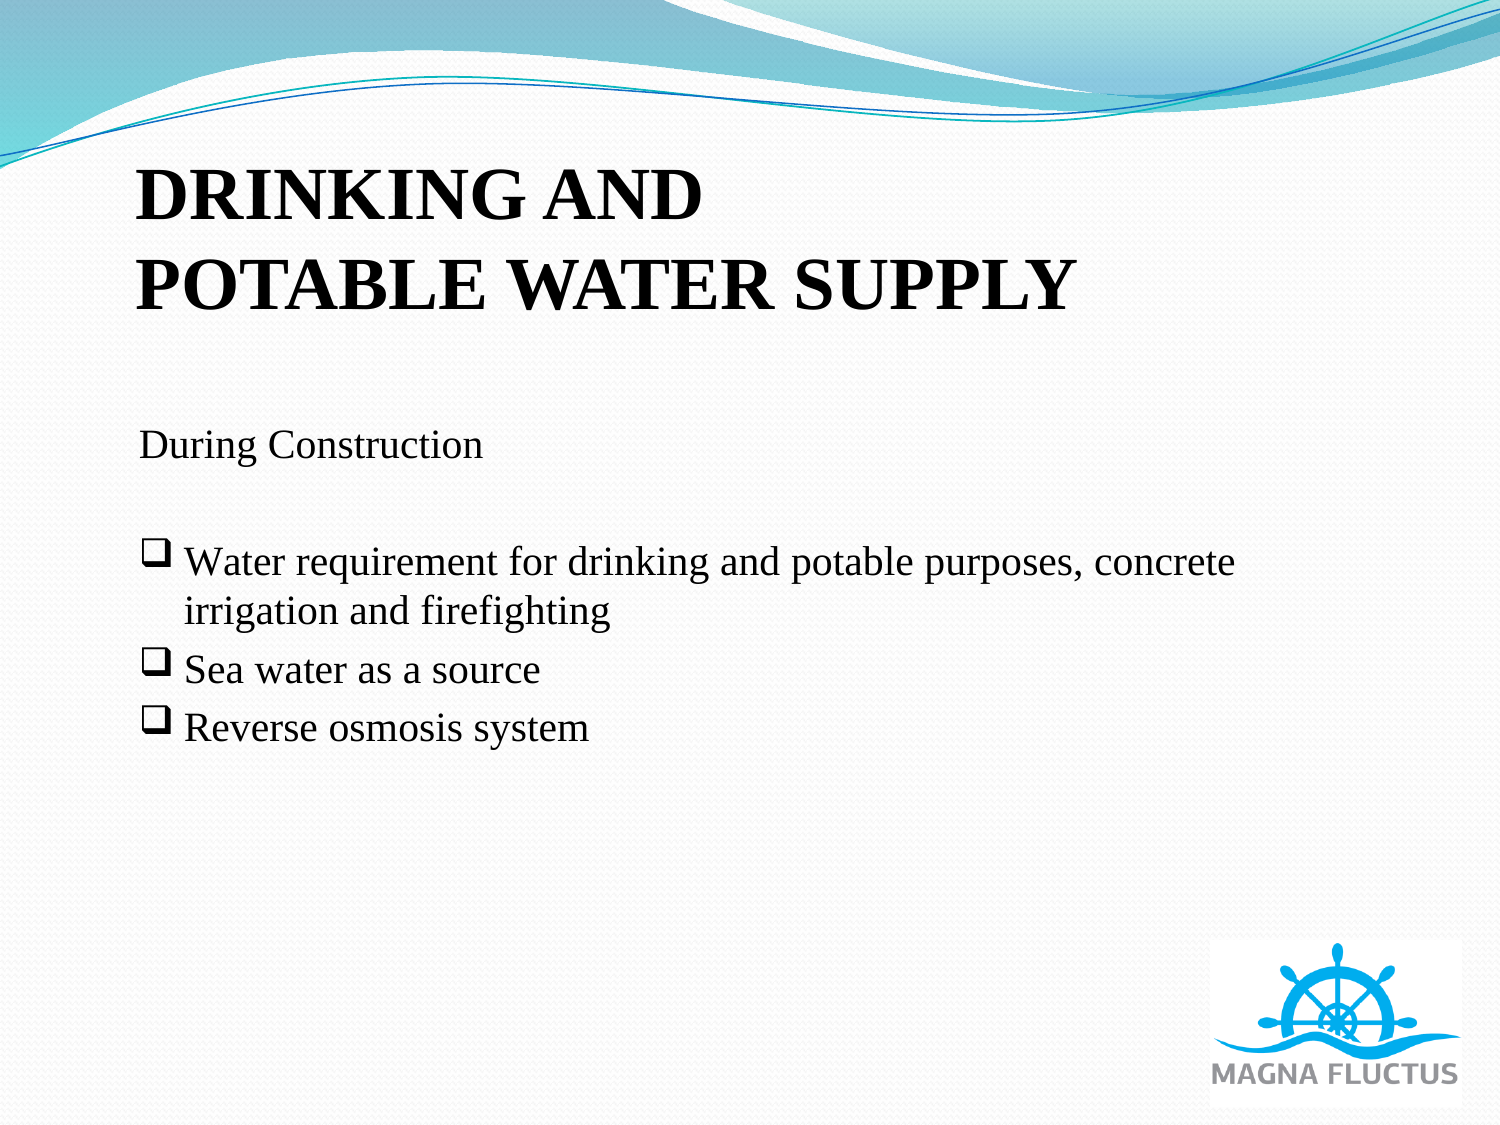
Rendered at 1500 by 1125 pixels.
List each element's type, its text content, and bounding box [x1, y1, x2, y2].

picture [1210, 940, 1462, 1107]
title DRINKING AND POTABLE WATER SUPPLY [135, 137, 1500, 325]
list During Construction Water requirement for drinking and potable purposes, concrete irrigation and firefighting Sea water as a source Reverse osmosis system [123, 408, 1415, 834]
